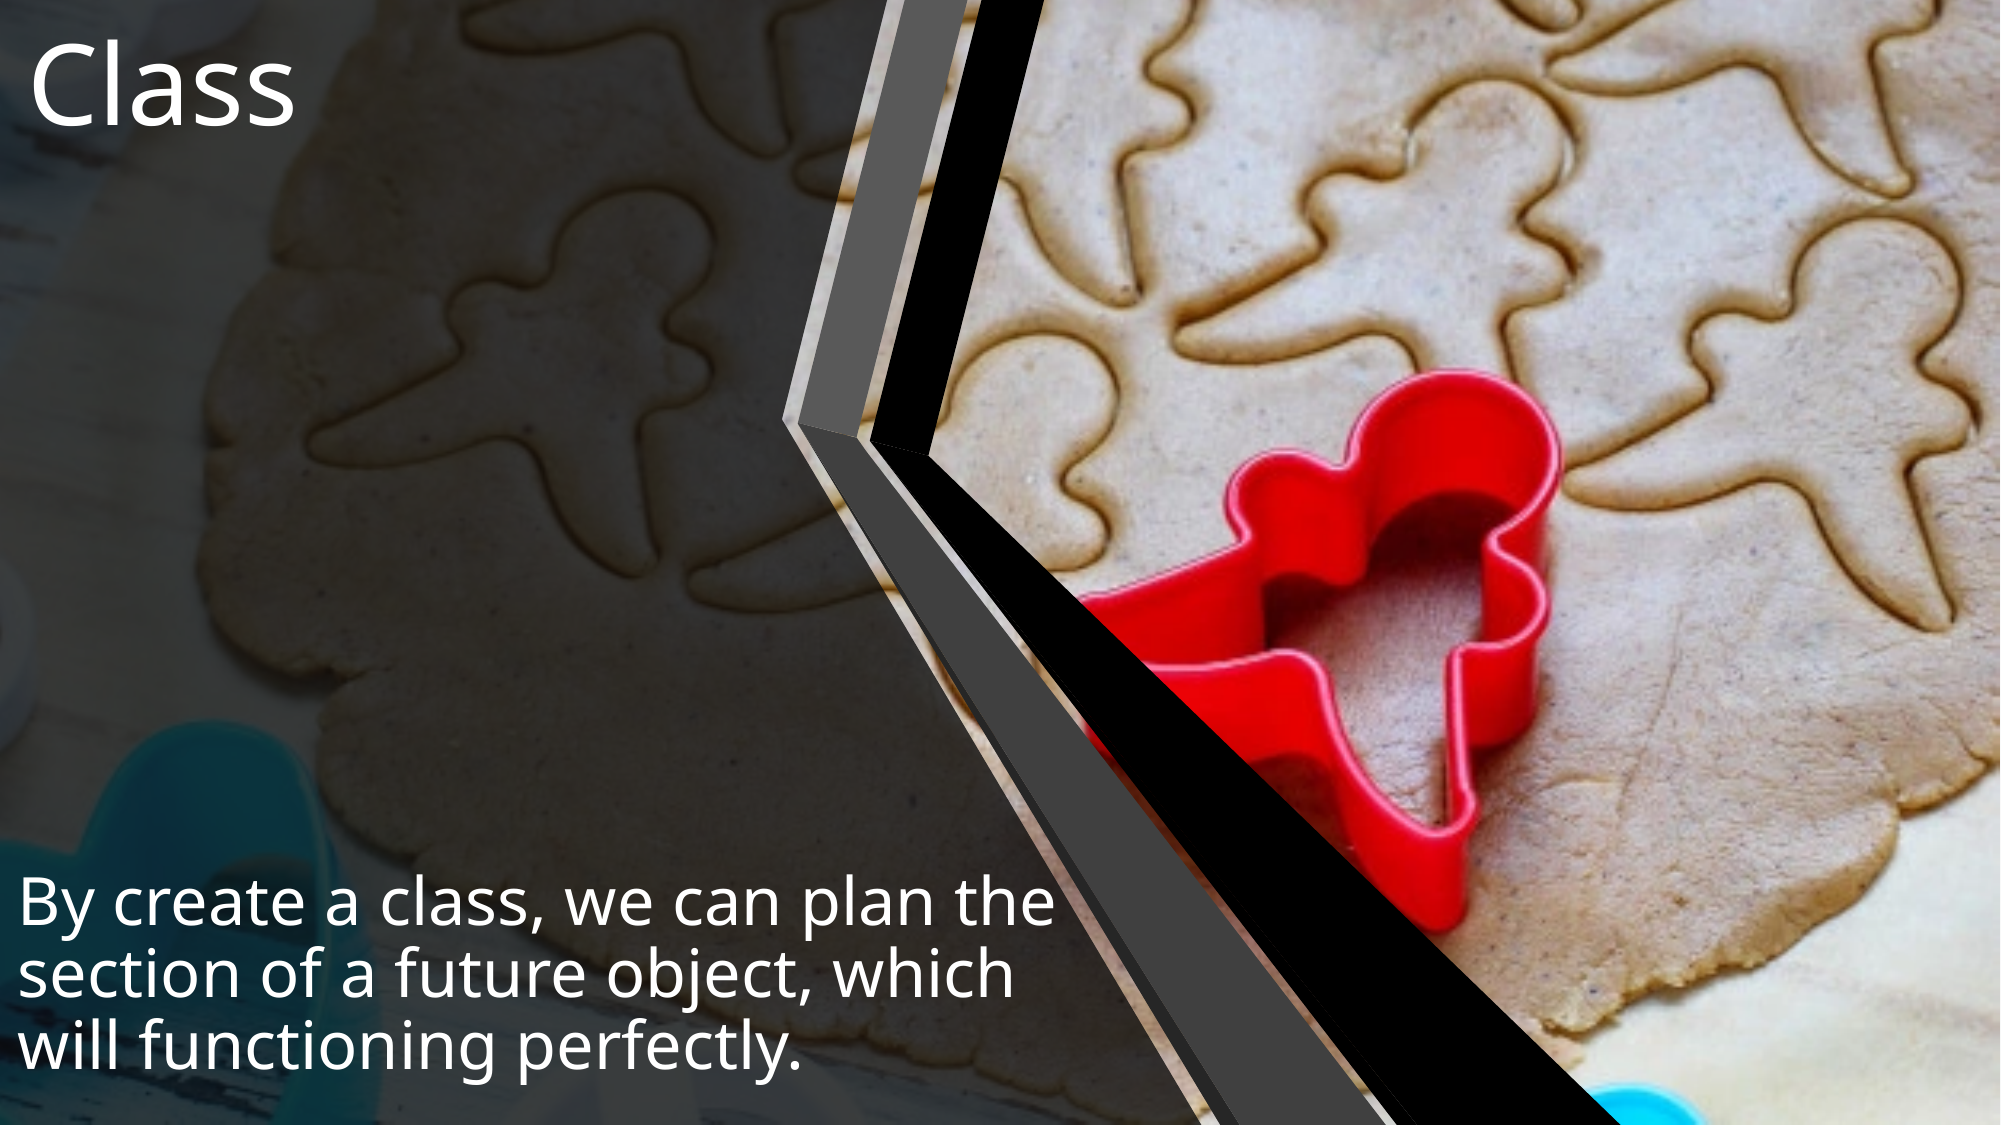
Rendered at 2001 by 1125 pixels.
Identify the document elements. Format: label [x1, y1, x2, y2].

picture [1621, 0, 2000, 1125]
text_box [797, 0, 1621, 1125]
picture [0, 0, 797, 1125]
